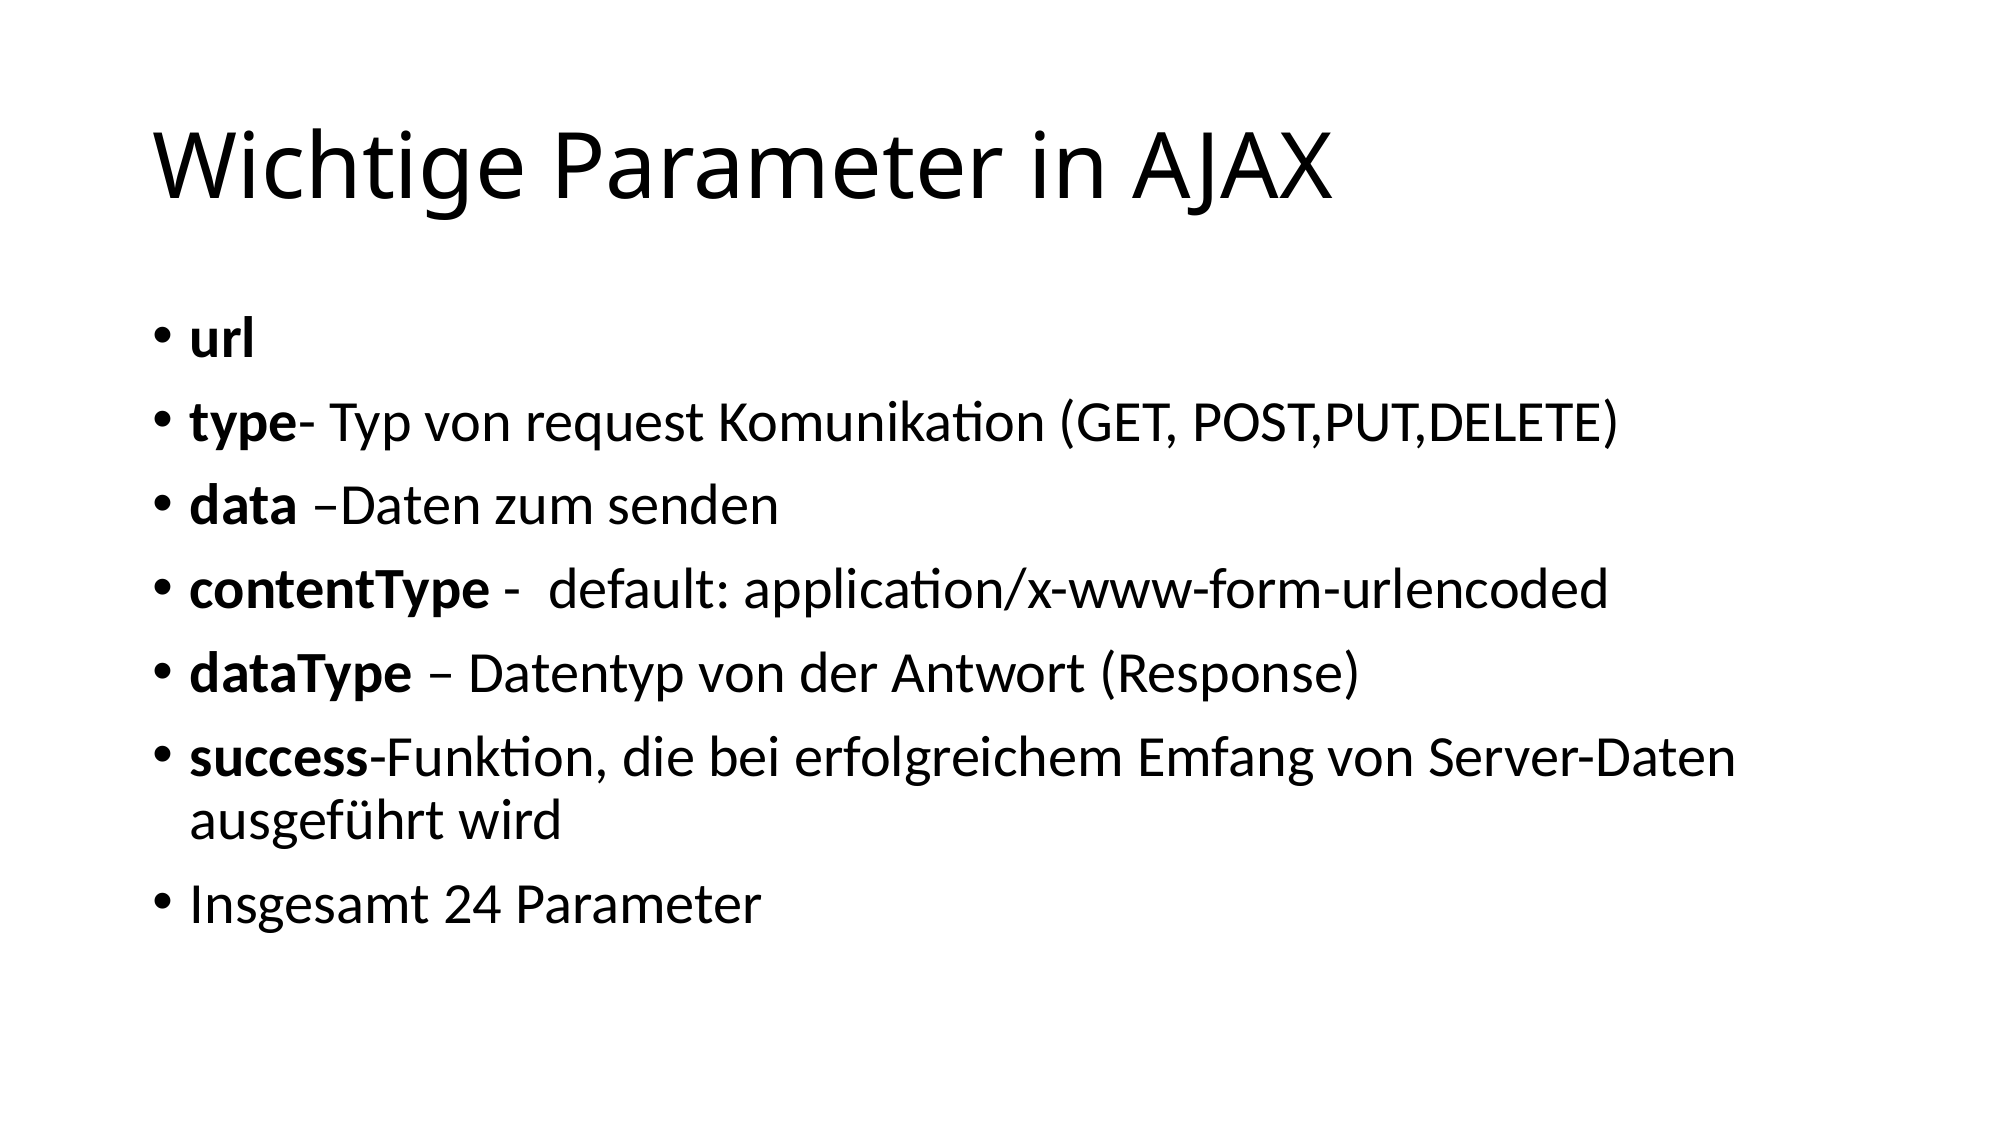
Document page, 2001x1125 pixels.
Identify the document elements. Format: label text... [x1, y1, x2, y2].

list url type- Typ von request Komunikation (GET, POST,PUT,DELETE) data –Daten zum senden contentType - default: application/x-www-form-urlencoded dataType – Datentyp von der Antwort (Response) success-Funktion, die bei erfolgreichem Emfang von Server-Daten ausgeführt wird Insgesamt 24 Parameter [137, 299, 1863, 1014]
title Wichtige Parameter in AJAX [137, 59, 1863, 278]
